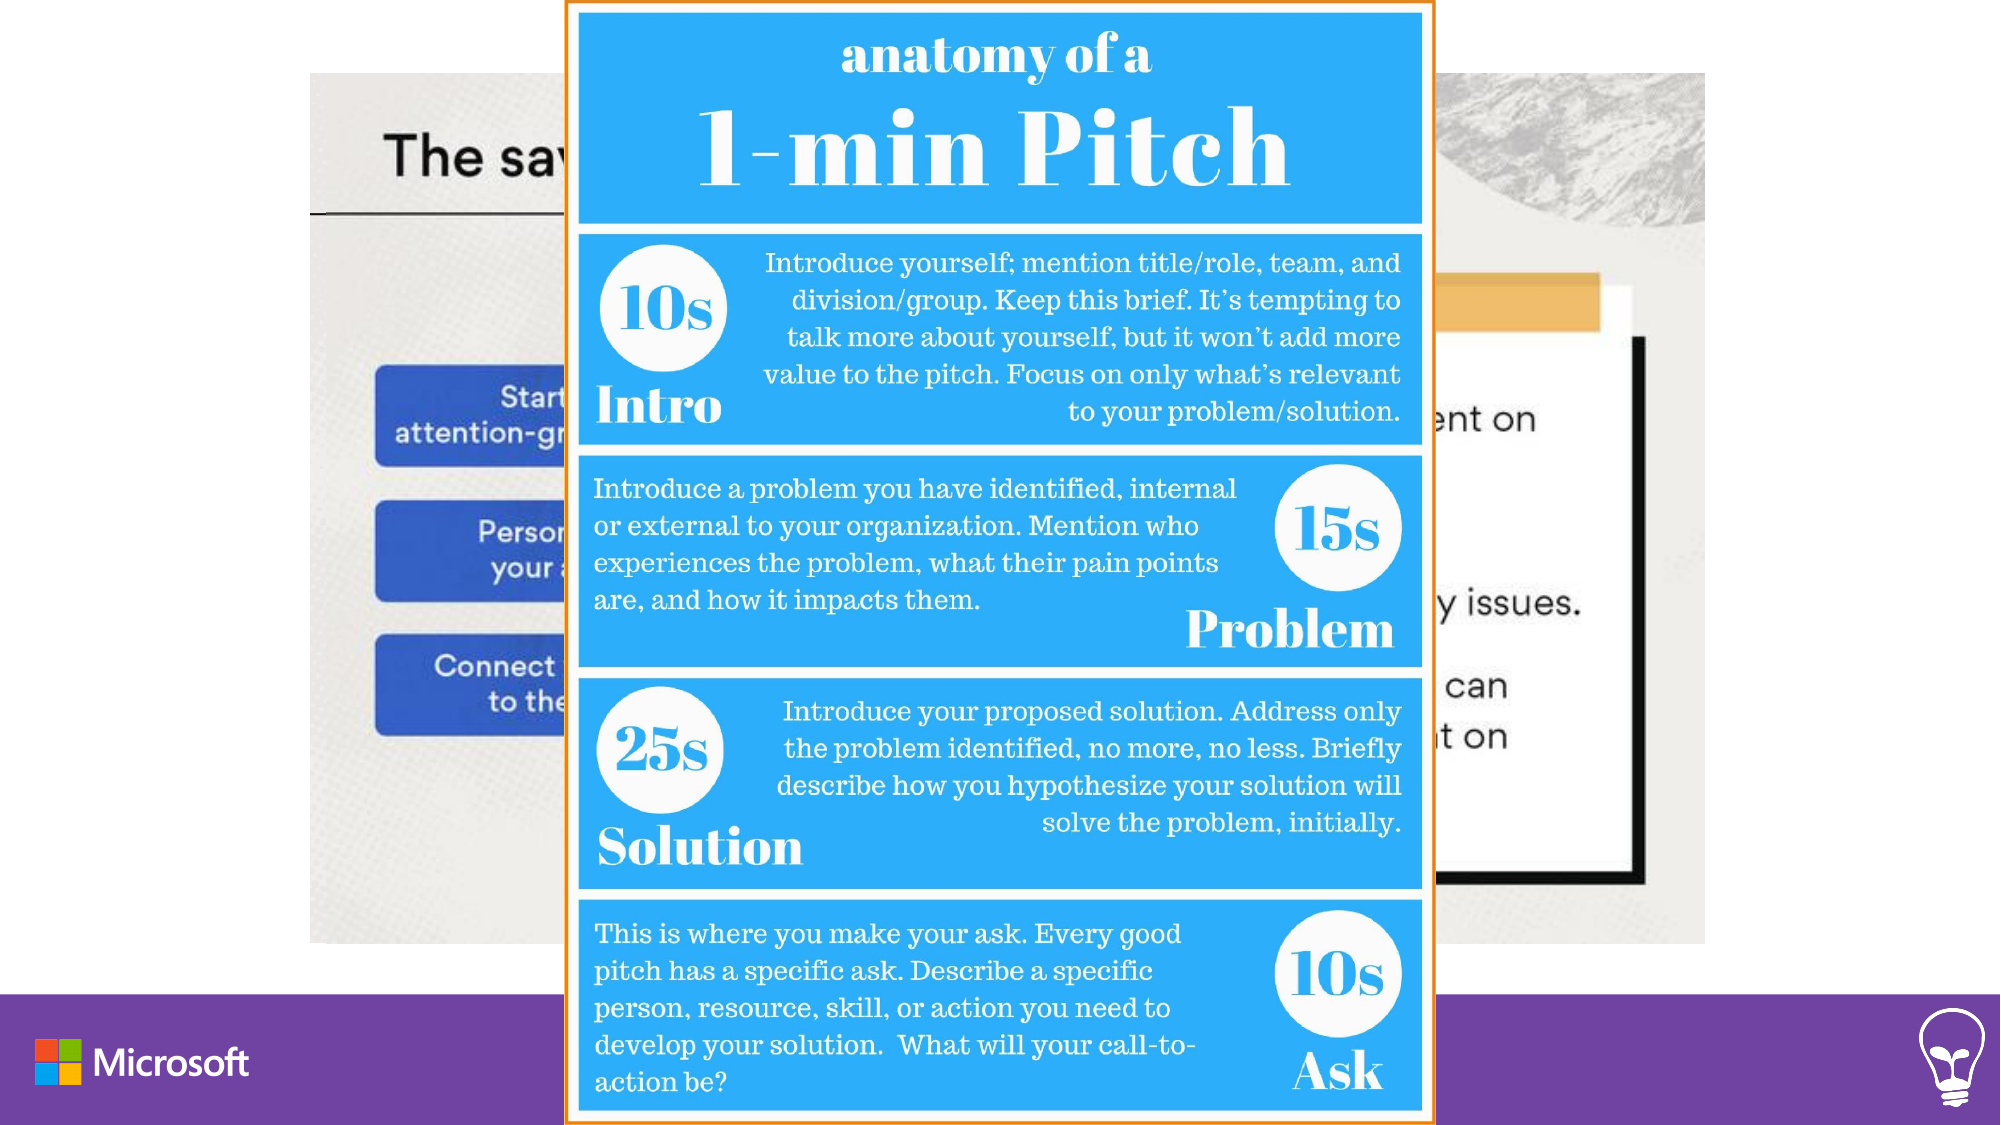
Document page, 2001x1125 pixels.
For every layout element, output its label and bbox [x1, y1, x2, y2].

picture [310, 0, 1705, 1125]
picture [1919, 1008, 1985, 1107]
picture [6, 1012, 278, 1112]
